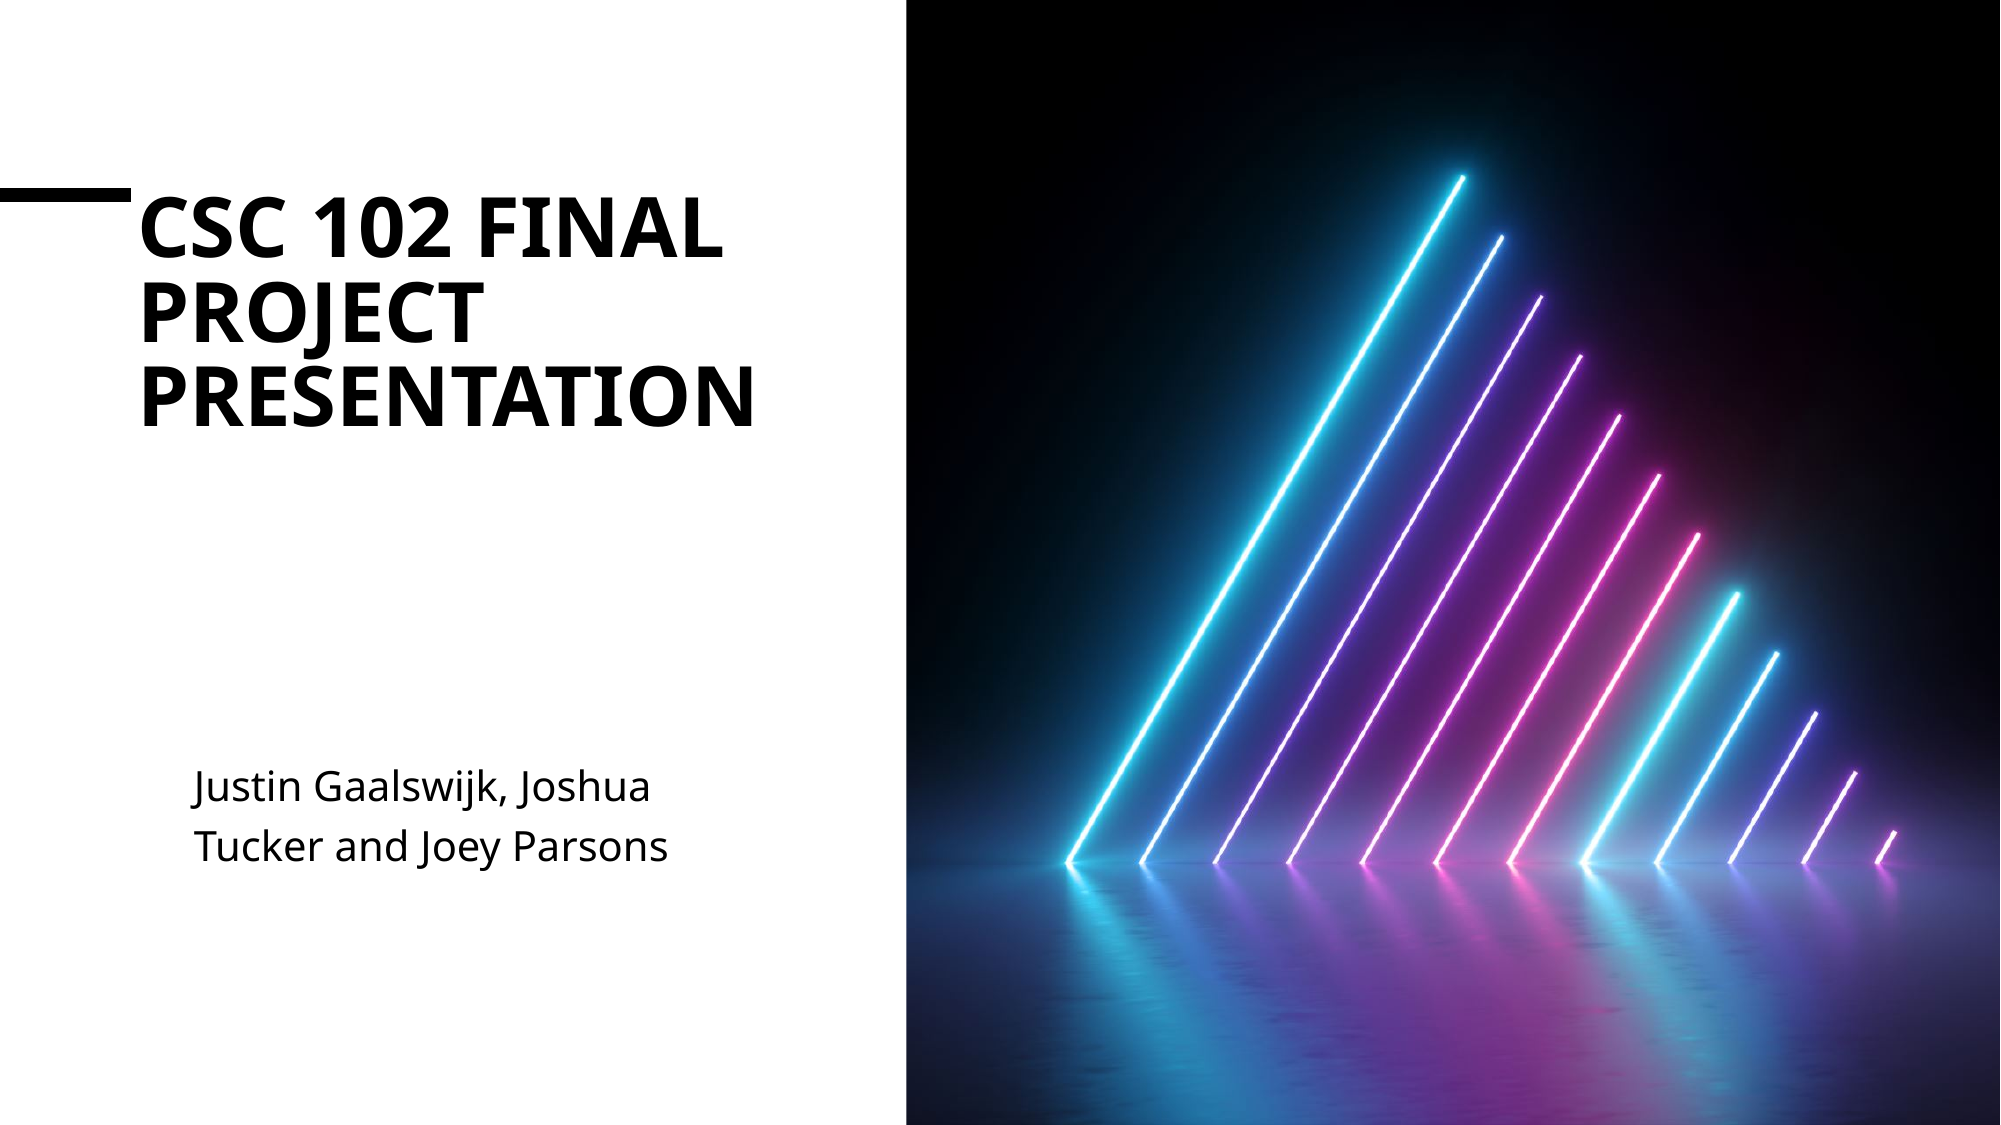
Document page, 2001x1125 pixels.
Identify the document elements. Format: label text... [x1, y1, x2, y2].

text_box [0, 0, 906, 1125]
picture [906, 0, 2000, 1125]
title CSC 102 Final Project Presentation [122, 181, 833, 756]
subtitle Justin Gaalswijk, Joshua Tucker and Joey Parsons [178, 742, 776, 959]
